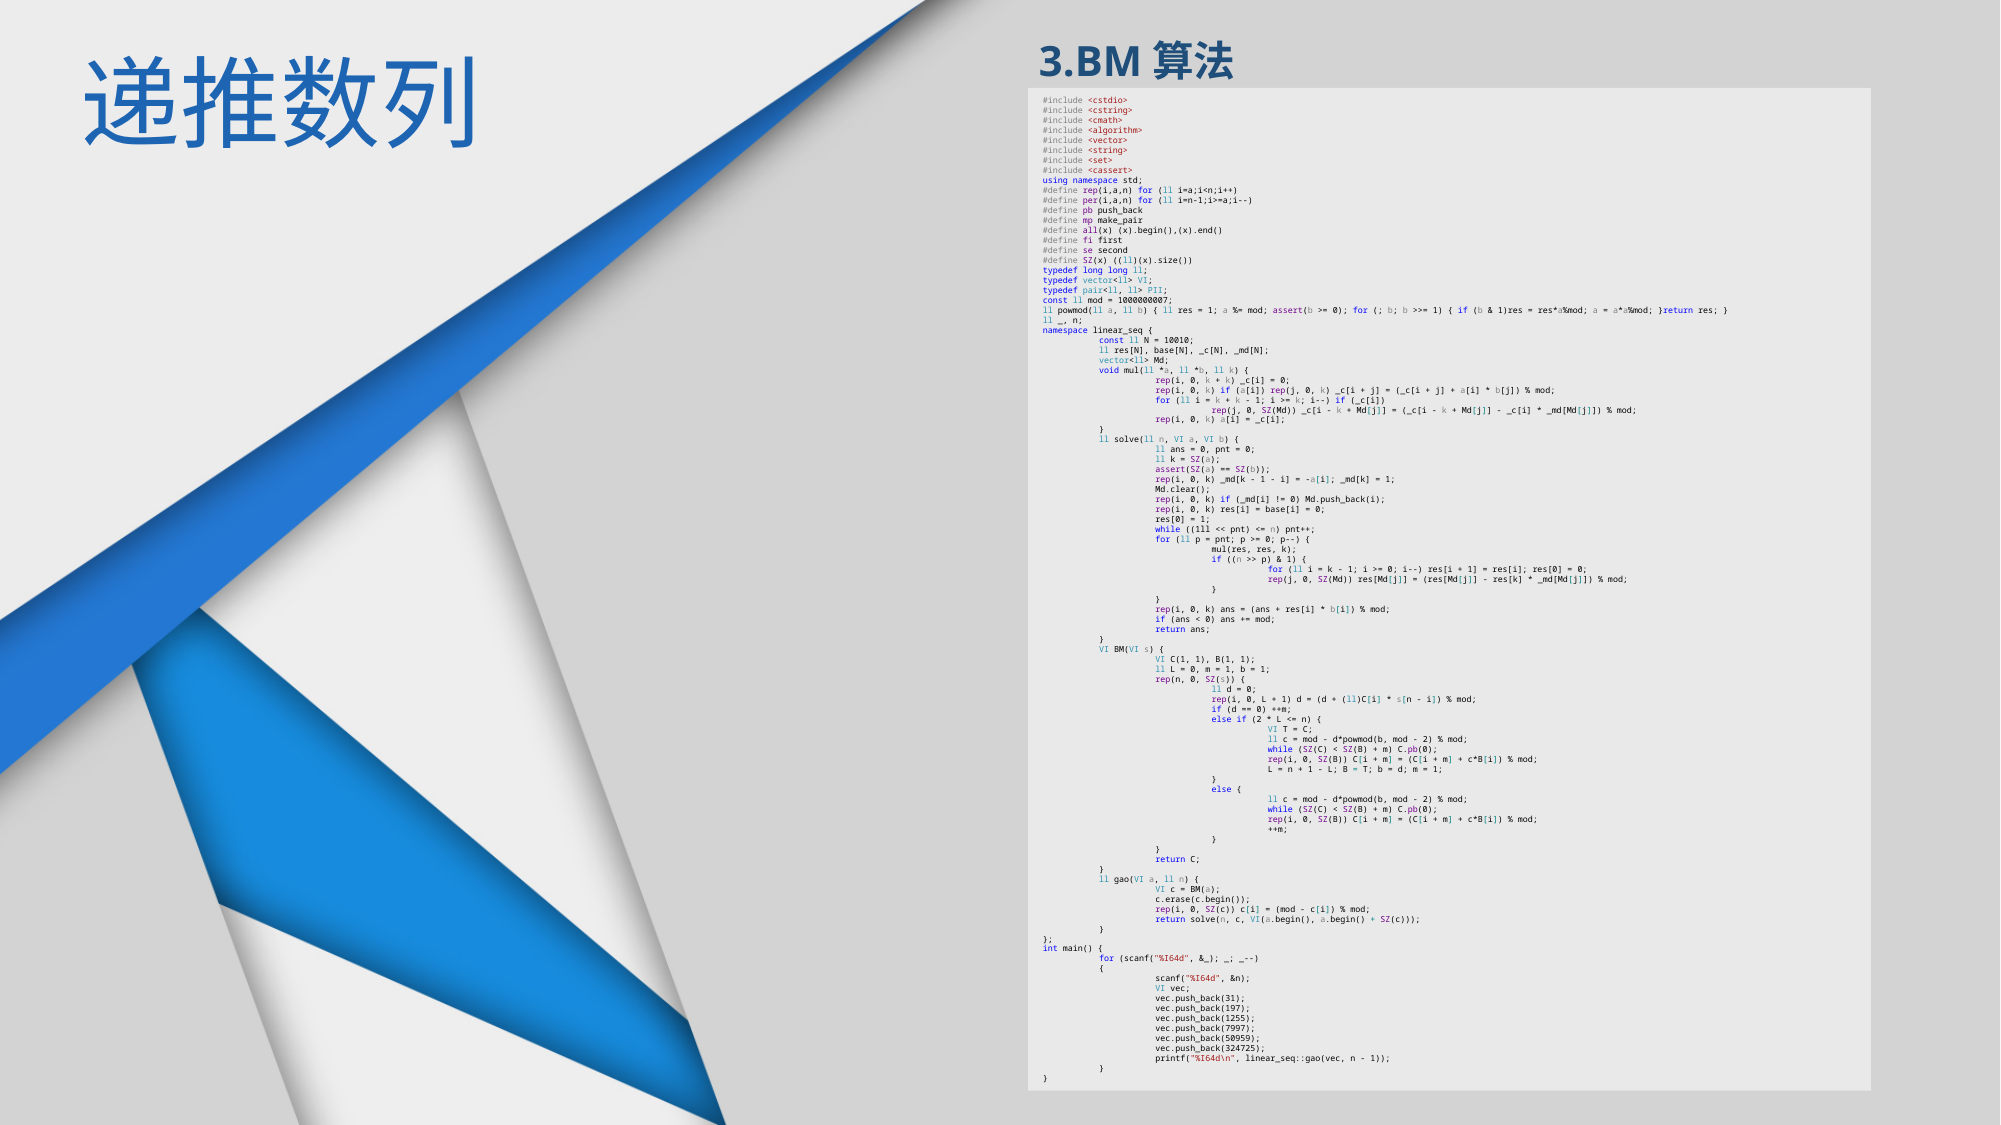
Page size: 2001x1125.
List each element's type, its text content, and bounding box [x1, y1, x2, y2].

picture [0, 0, 2001, 1125]
text_box #include <cstdio> #include <cstring> #include <cmath> #include <algorithm> #include <vector> #include <string> #include <set> #include <cassert> using namespace std; #define rep(i,a,n) for (ll i=a;i<n;i++) #define per(i,a,n) for (ll i=n-1;i>=a;i--) #define pb push_back #define mp make_pair #define all(x) (x).begin(),(x).end() #define fi first #define se second #define SZ(x) ((ll)(x).size()) typedef long long ll; typedef vector<ll> VI; typedef pair<ll, ll> PII; const ll mod = 1000000007; ll powmod(ll a, ll b) { ll res = 1; a %= mod; assert(b >= 0); for (; b; b >>= 1) { if (b & 1)res = res*a%mod; a = a*a%mod; }return res; } ll _, n; namespace linear_seq { const ll N = 10010; ll res[N], base[N], _c[N], _md[N]; vector<ll> Md; void mul(ll *a, ll *b, ll k) { rep(i, 0, k + k) _c[i] = 0; rep(i, 0, k) if (a[i]) rep(j, 0, k) _c[i + j] = (_c[i + j] + a[i] * b[j]) % mod; for (ll i = k + k - 1; i >= k; i--) if (_c[i]) rep(j, 0, SZ(Md)) _c[i - k + Md[j]] = (_c[i - k + Md[j]] - _c[i] * _md[Md[j]]) % mod; rep(i, 0, k) a[i] = _c[i]; } ll solve(ll n, VI a, VI b) { ll ans = 0, pnt = 0; ll k = SZ(a); assert(SZ(a) == SZ(b)); rep(i, 0, k) _md[k - 1 - i] = -a[i]; _md[k] = 1; Md.clear(); rep(i, 0, k) if (_md[i] != 0) Md.push_back(i); rep(i, 0, k) res[i] = base[i] = 0; res[0] = 1; while ((1ll << pnt) <= n) pnt++; for (ll p = pnt; p >= 0; p--) { mul(res, res, k); if ((n >> p) & 1) { for (ll i = k - 1; i >= 0; i--) res[i + 1] = res[i]; res[0] = 0; rep(j, 0, SZ(Md)) res[Md[j]] = (res[Md[j]] - res[k] * _md[Md[j]]) % mod; } } rep(i, 0, k) ans = (ans + res[i] * b[i]) % mod; if (ans < 0) ans += mod; return ans; } VI BM(VI s) { VI C(1, 1), B(1, 1); ll L = 0, m = 1, b = 1; rep(n, 0, SZ(s)) { ll d = 0; rep(i, 0, L + 1) d = (d + (ll)C[i] * s[n - i]) % mod; if (d == 0) ++m; else if (2 * L <= n) { VI T = C; ll c = mod - d*powmod(b, mod - 2) % mod; while (SZ(C) < SZ(B) + m) C.pb(0); rep(i, 0, SZ(B)) C[i + m] = (C[i + m] + c*B[i]) % mod; L = n + 1 - L; B = T; b = d; m = 1; } else { ll c = mod - d*powmod(b, mod - 2) % mod; while (SZ(C) < SZ(B) + m) C.pb(0); rep(i, 0, SZ(B)) C[i + m] = (C[i + m] + c*B[i]) % mod; ++m; } } return C; } ll gao(VI a, ll n) { VI c = BM(a); c.erase(c.begin()); rep(i, 0, SZ(c)) c[i] = (mod - c[i]) % mod; return solve(n, c, VI(a.begin(), a.begin() + SZ(c))); } }; int main() { for (scanf("%I64d", &_); _; _--) { scanf("%I64d", &n); VI vec; vec.push_back(31); vec.push_back(197); vec.push_back(1255); vec.push_back(7997); vec.push_back(50959); vec.push_back(324725); printf("%I64d\n", linear_seq::gao(vec, n - 1)); } } [1028, 87, 1871, 1091]
text_box 3.BM算法 [1024, 27, 1251, 93]
text_box 递推数列 [65, 33, 496, 168]
